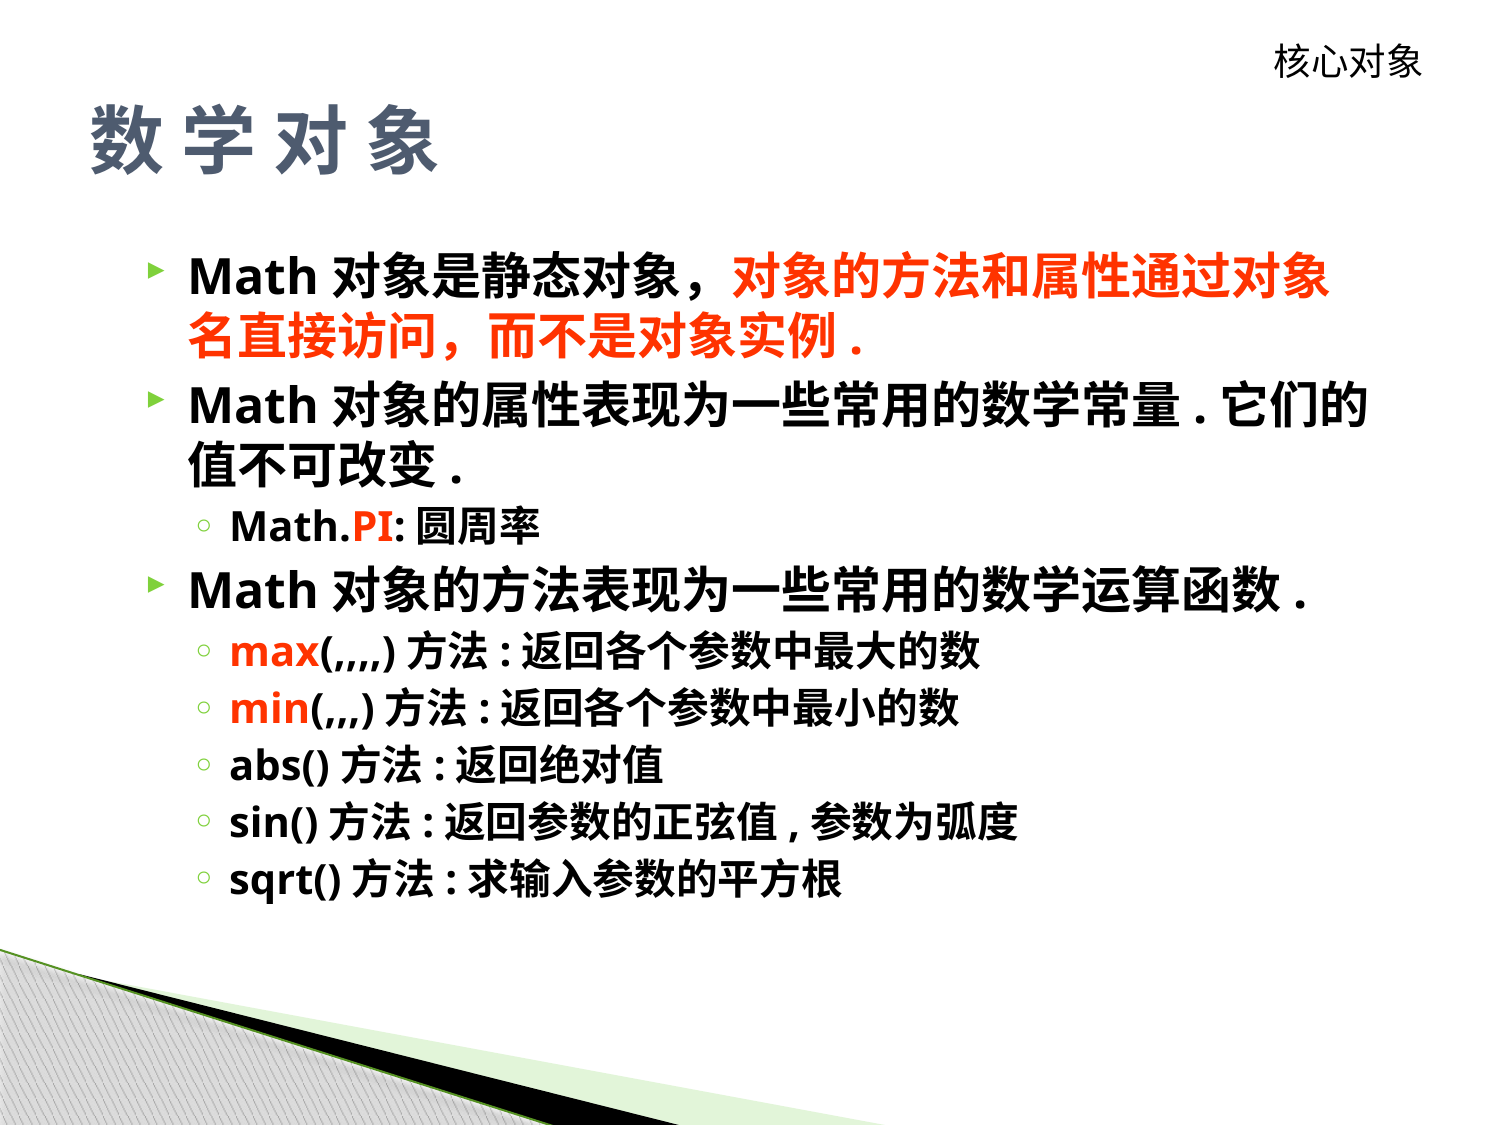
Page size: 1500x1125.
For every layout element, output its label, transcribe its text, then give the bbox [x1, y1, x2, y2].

text_box 核心对象 [1258, 30, 1439, 91]
title 数 学 对 象 [75, 45, 1425, 233]
list Math对象是静态对象，对象的方法和属性通过对象名直接访问，而不是对象实例. Math对象的属性表现为一些常用的数学常量.它们的值不可改变. Math.PI:圆周率 Math对象的方法表现为一些常用的数学运算函数. max(,,,,)方法:返回各个参数中最大的数 min(,,,)方法:返回各个参数中最小的数 abs()方法:返回绝对值 sin()方法:返回参数的正弦值,参数为弧度 sqrt()方法:求输入参数的平方根 [112, 237, 1388, 1000]
